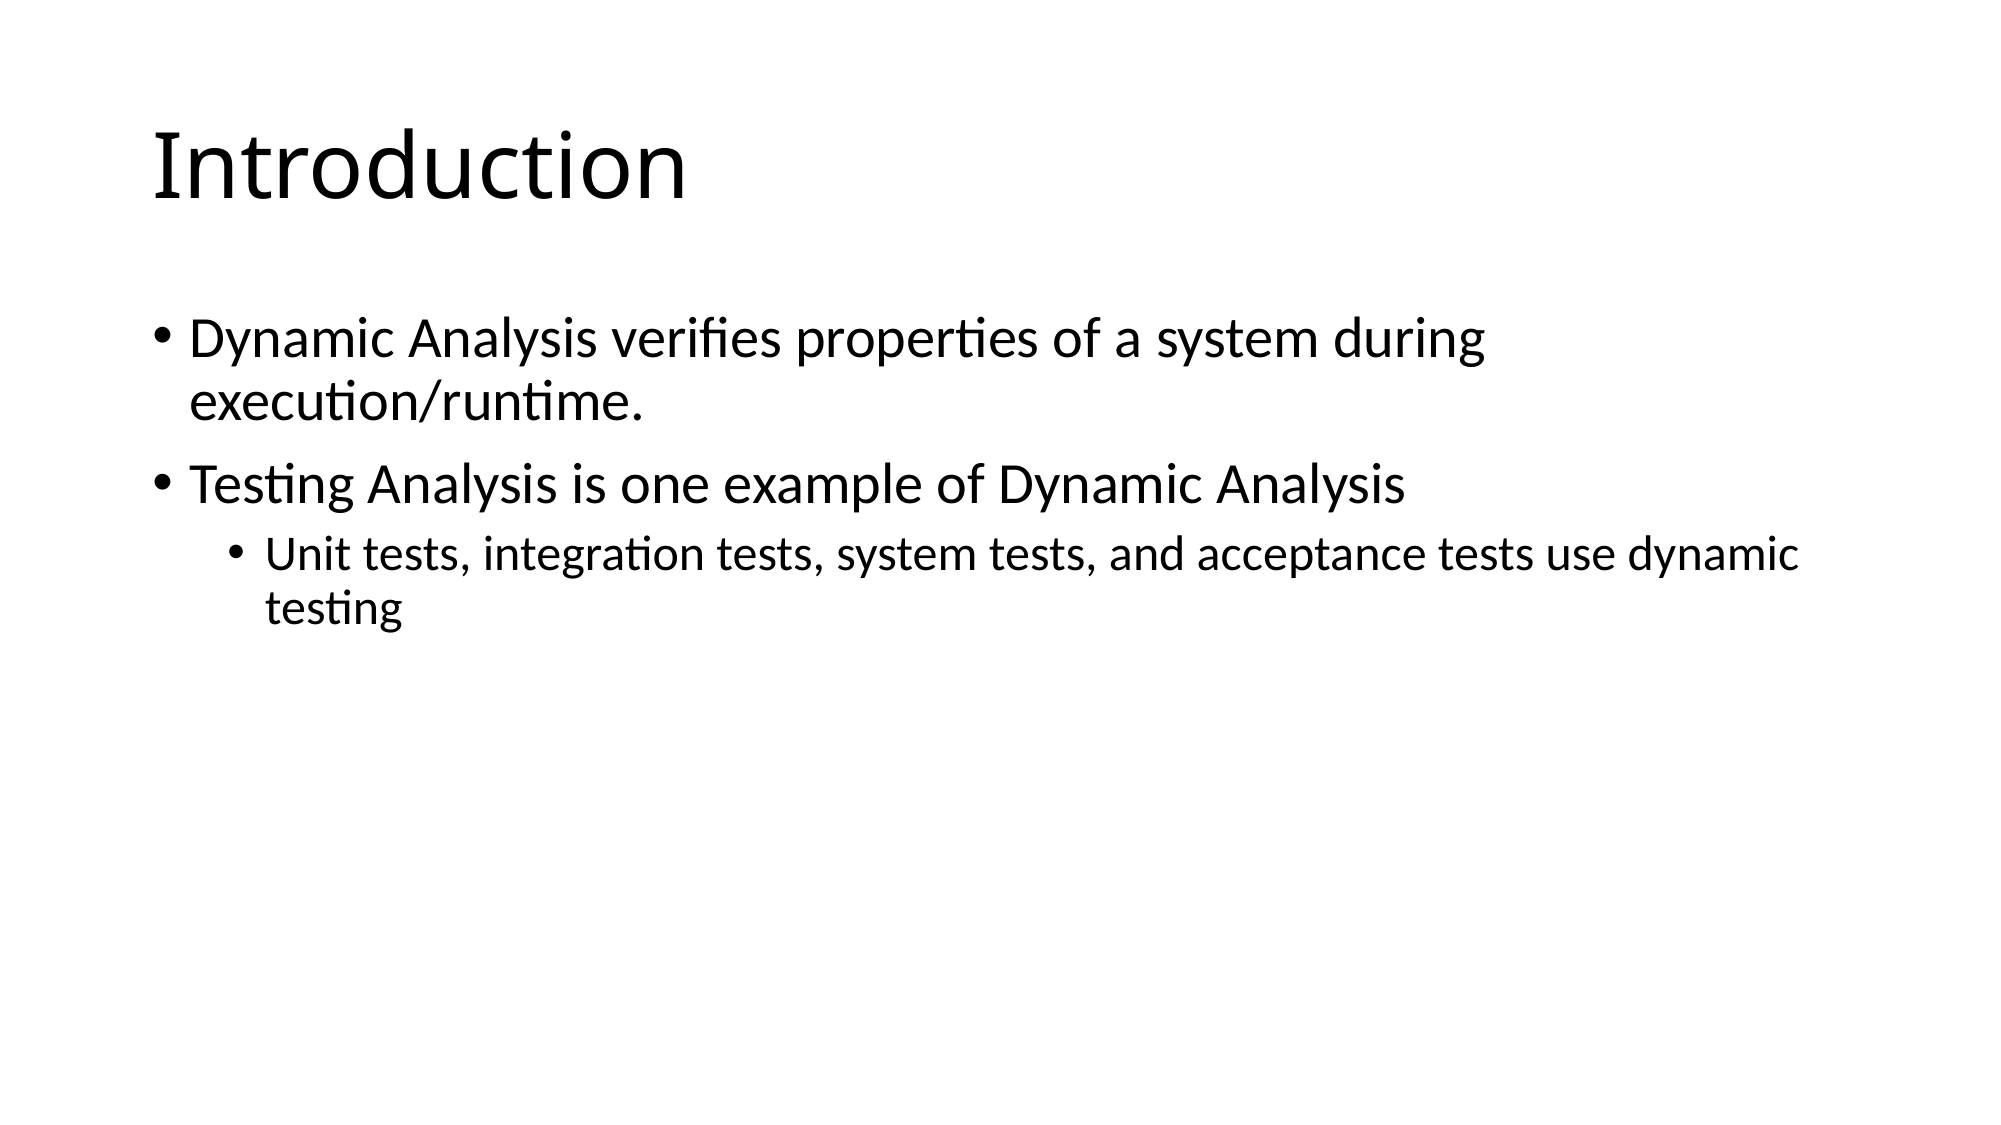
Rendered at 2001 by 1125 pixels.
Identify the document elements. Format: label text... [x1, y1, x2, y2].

list Dynamic Analysis verifies properties of a system during execution/runtime. Testing Analysis is one example of Dynamic Analysis Unit tests, integration tests, system tests, and acceptance tests use dynamic testing [137, 299, 1863, 1014]
title Introduction [137, 59, 1863, 278]
